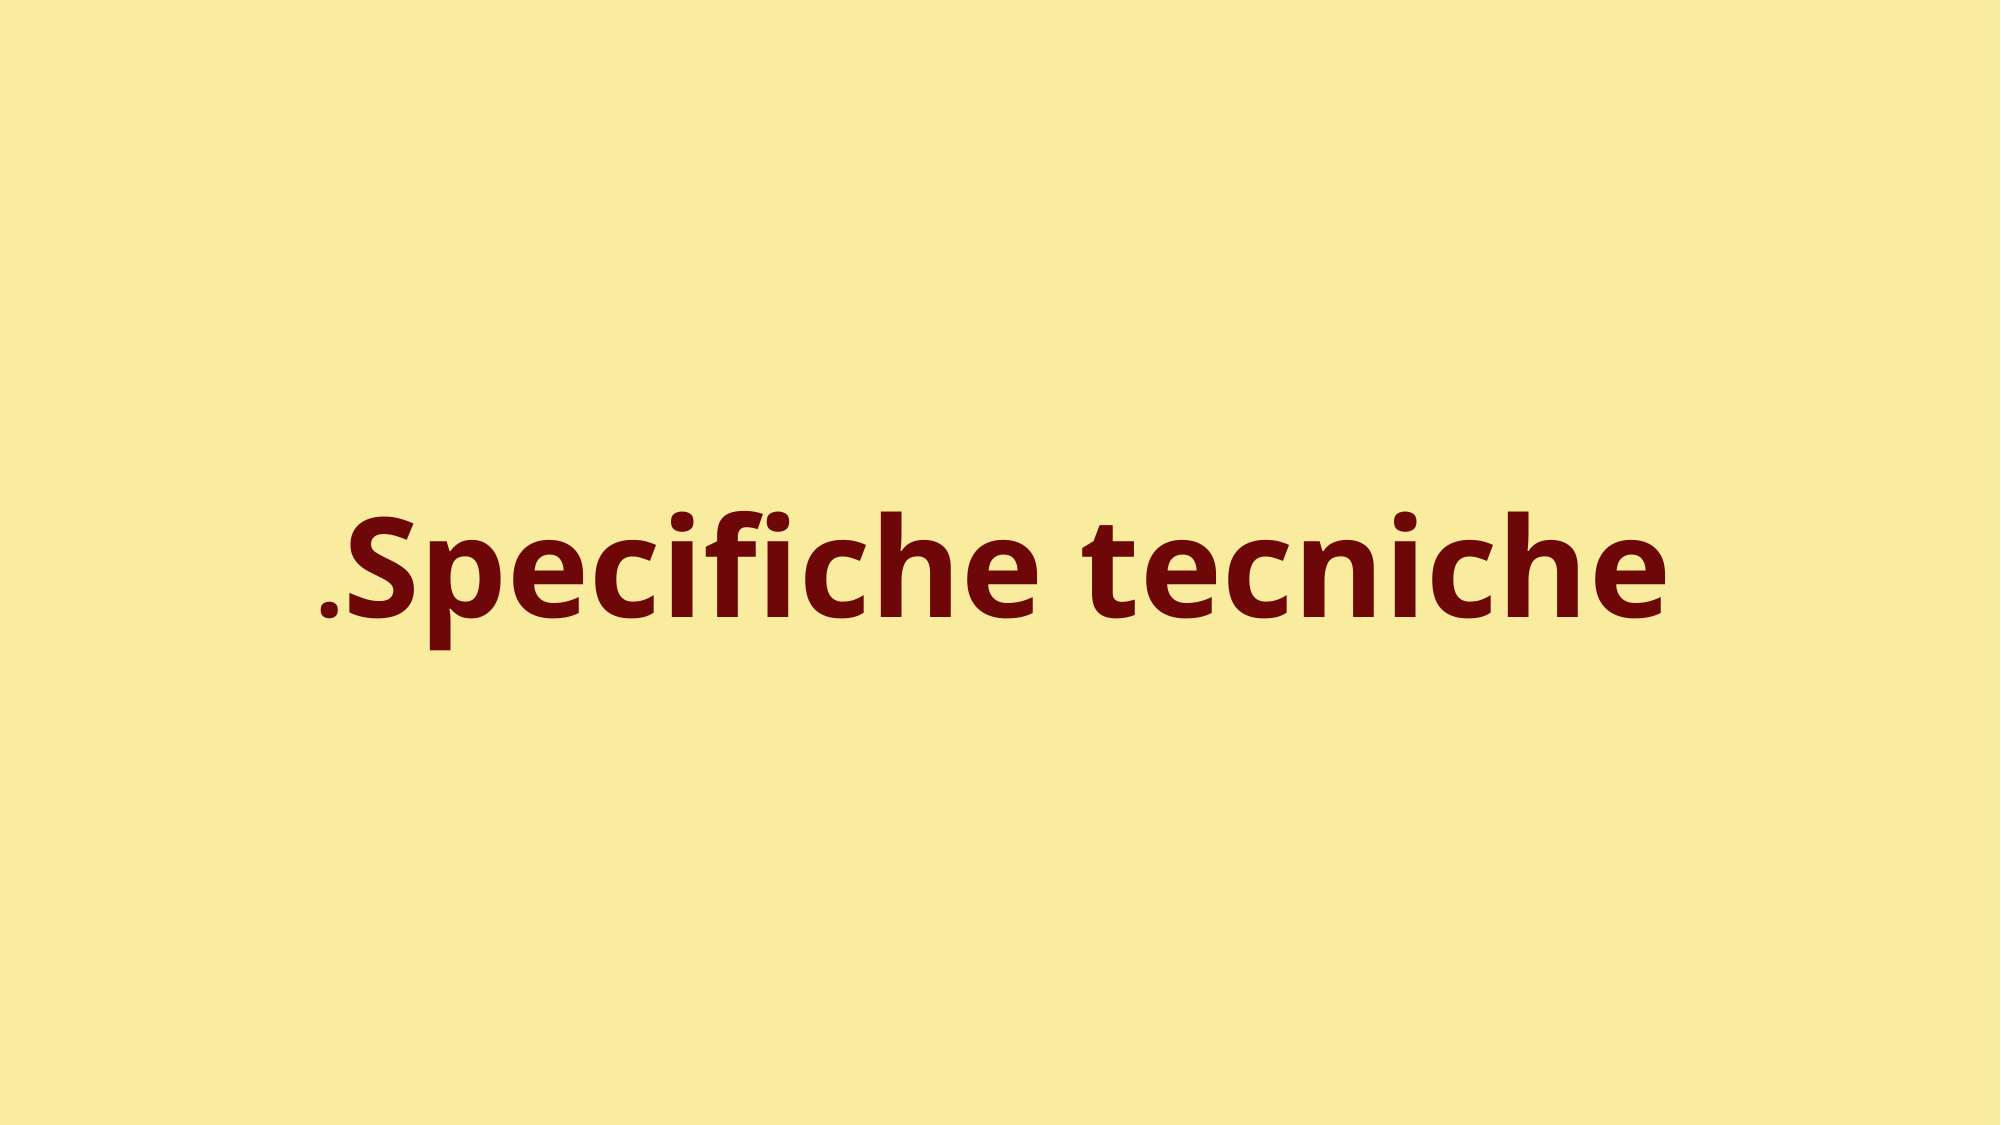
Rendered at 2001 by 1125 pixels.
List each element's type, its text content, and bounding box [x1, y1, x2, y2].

text_box .Specifiche tecniche [295, 458, 1705, 665]
